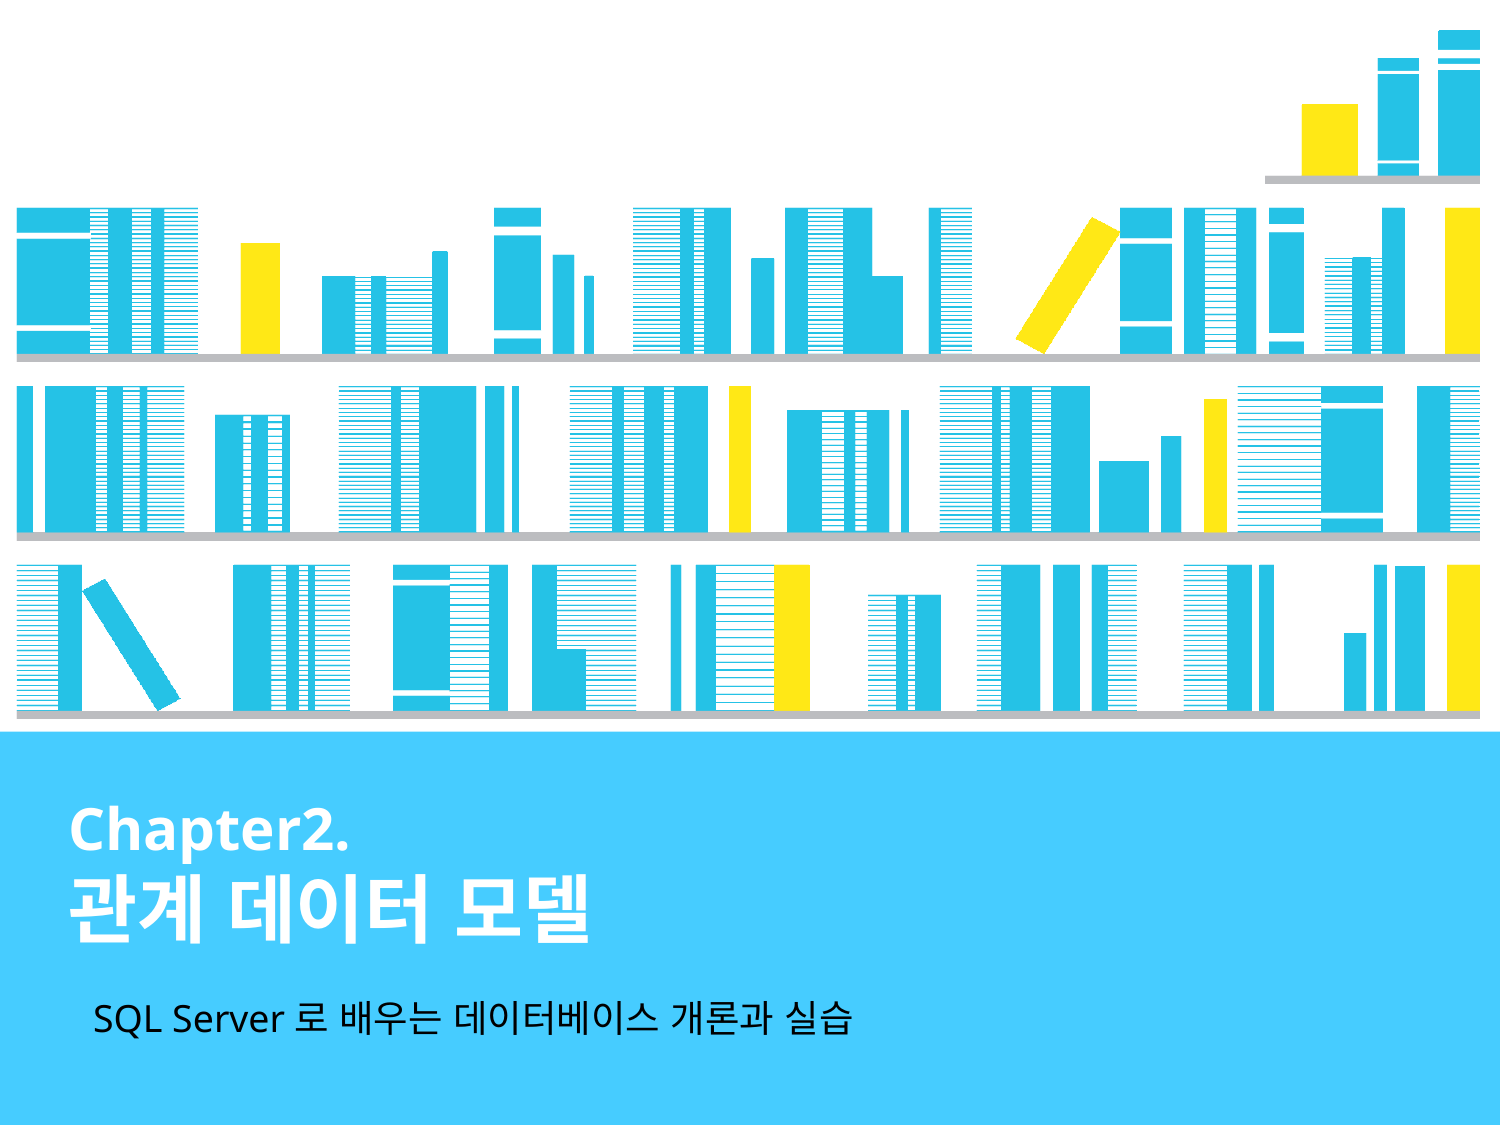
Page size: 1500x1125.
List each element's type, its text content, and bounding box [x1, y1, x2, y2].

picture [2, 30, 1490, 719]
title Chapter2. 관계 데이터 모델 [52, 751, 1329, 993]
